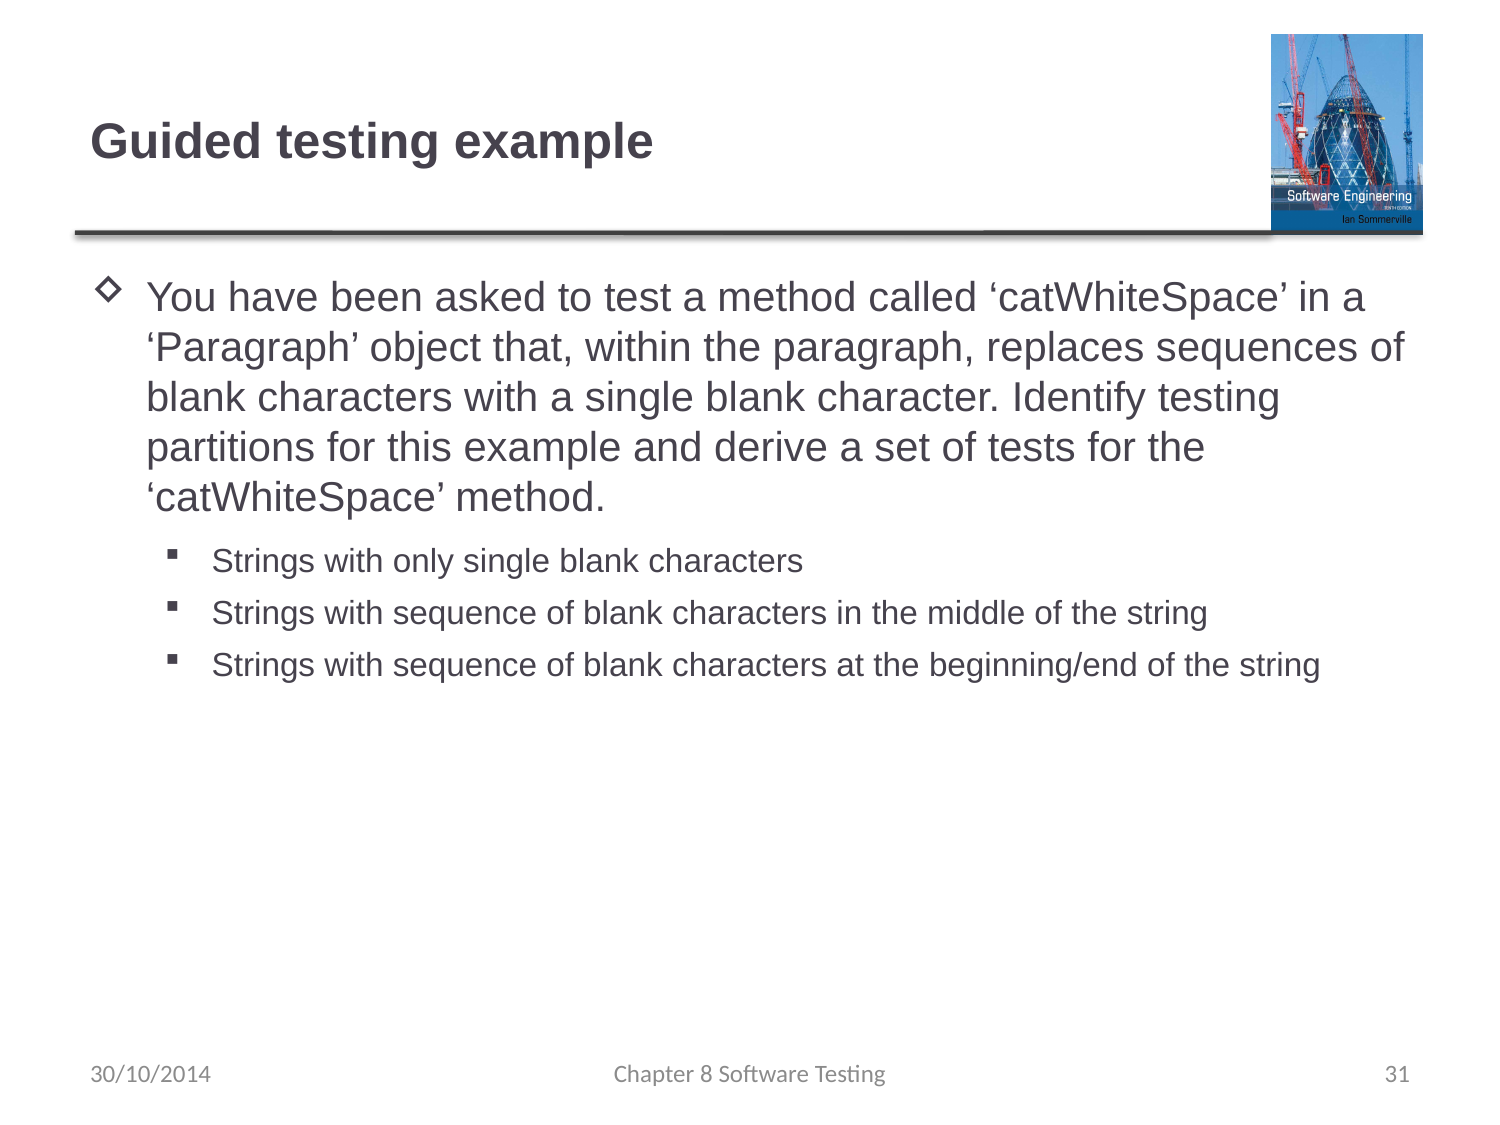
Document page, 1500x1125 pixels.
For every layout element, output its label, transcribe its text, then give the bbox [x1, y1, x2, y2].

footer Chapter 8 Software Testing [512, 1042, 988, 1103]
slide_number 31 [1074, 1042, 1425, 1103]
list You have been asked to test a method called ‘catWhiteSpace’ in a ‘Paragraph’ object that, within the paragraph, replaces sequences of blank characters with a single blank character. Identify testing partitions for this example and derive a set of tests for the ‘catWhiteSpace’ method. Strings with only single blank characters Strings with sequence of blank characters in the middle of the string Strings with sequence of blank characters at the beginning/end of the string [75, 262, 1425, 1005]
title Guided testing example [74, 44, 1272, 233]
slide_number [75, 1042, 425, 1103]
picture [1271, 34, 1423, 230]
